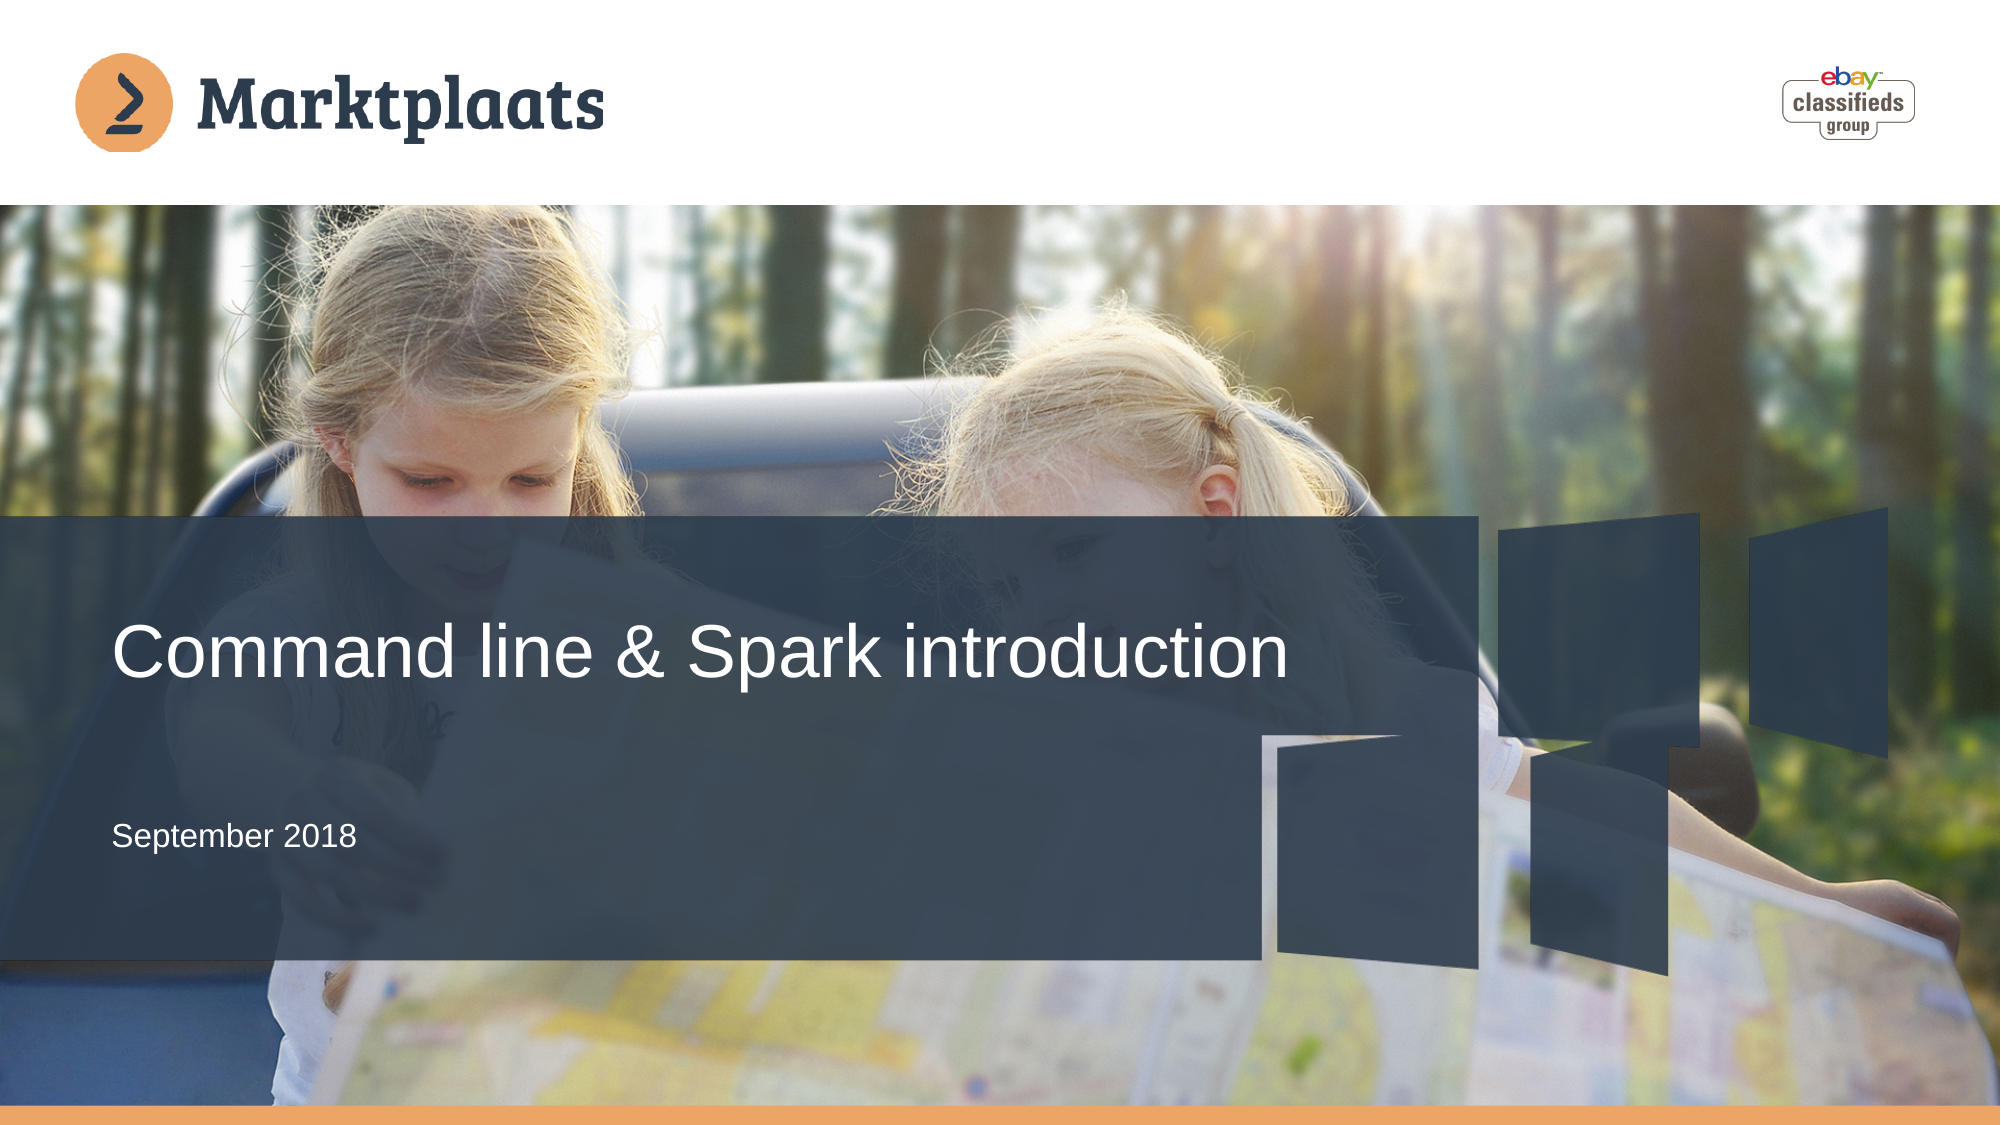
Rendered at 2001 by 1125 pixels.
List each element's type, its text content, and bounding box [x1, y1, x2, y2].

picture [0, 205, 2000, 1105]
title Command line & Spark introduction [96, 607, 1522, 700]
list September 2018 [96, 811, 1203, 871]
picture [1782, 66, 1915, 140]
